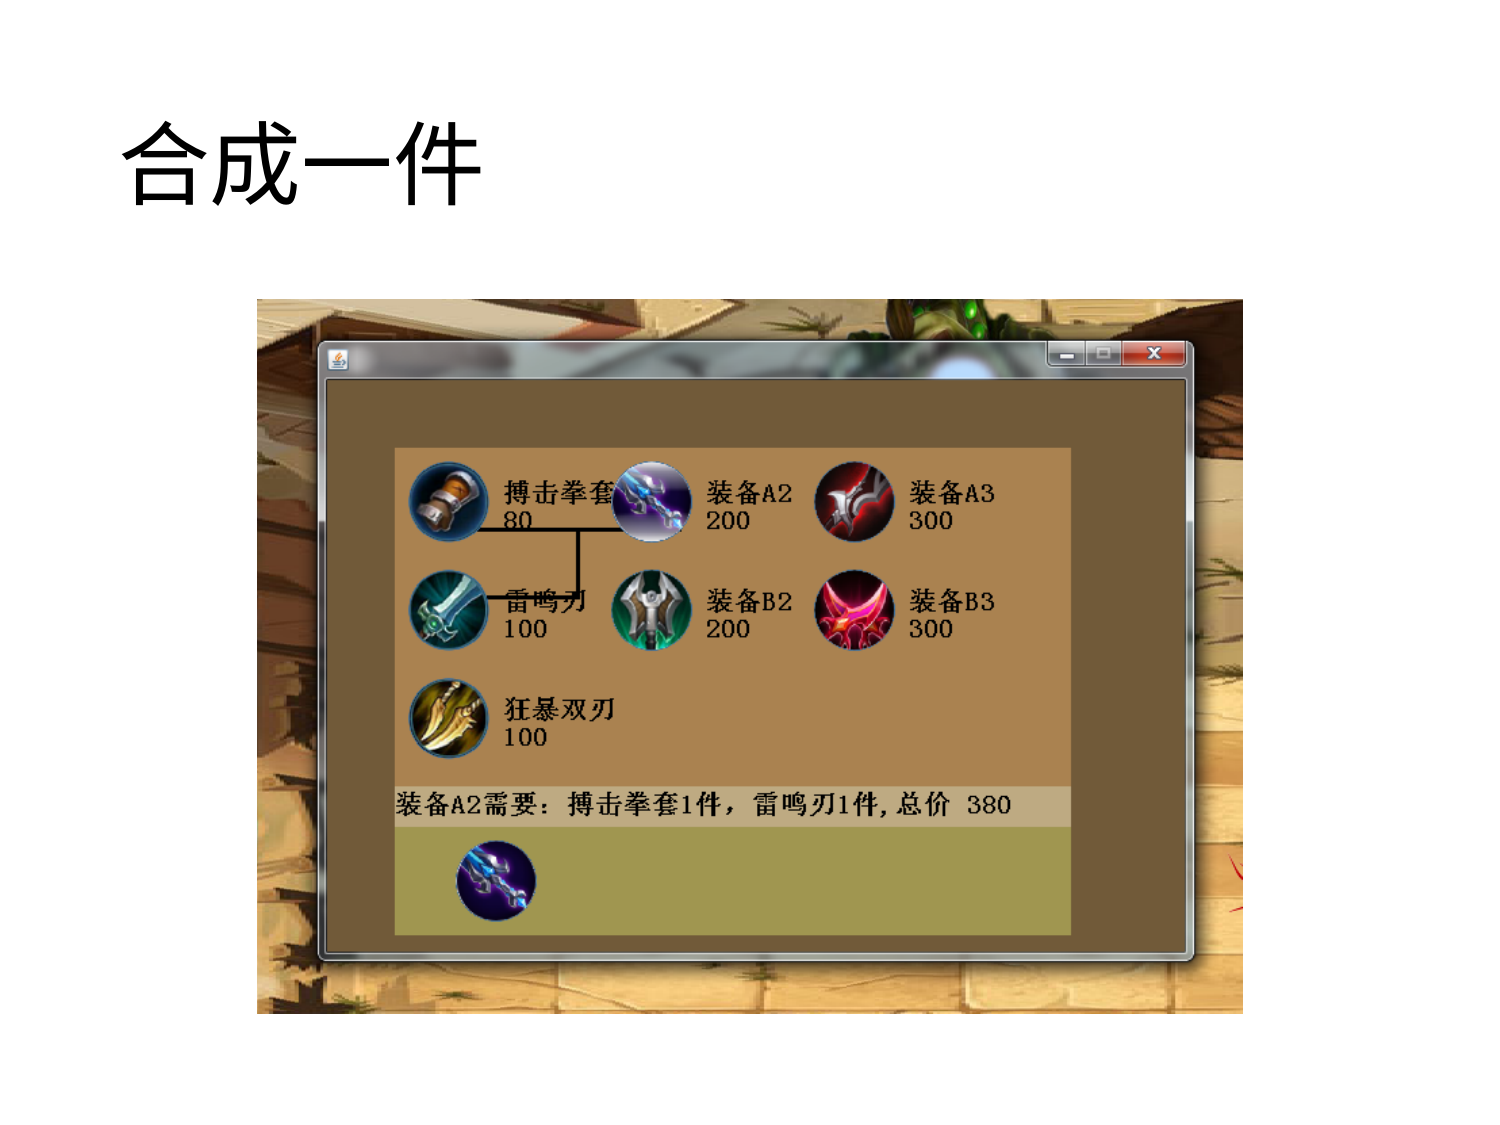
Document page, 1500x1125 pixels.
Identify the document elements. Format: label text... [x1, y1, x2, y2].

title 合成一件 [103, 59, 1397, 278]
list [257, 299, 1243, 1014]
